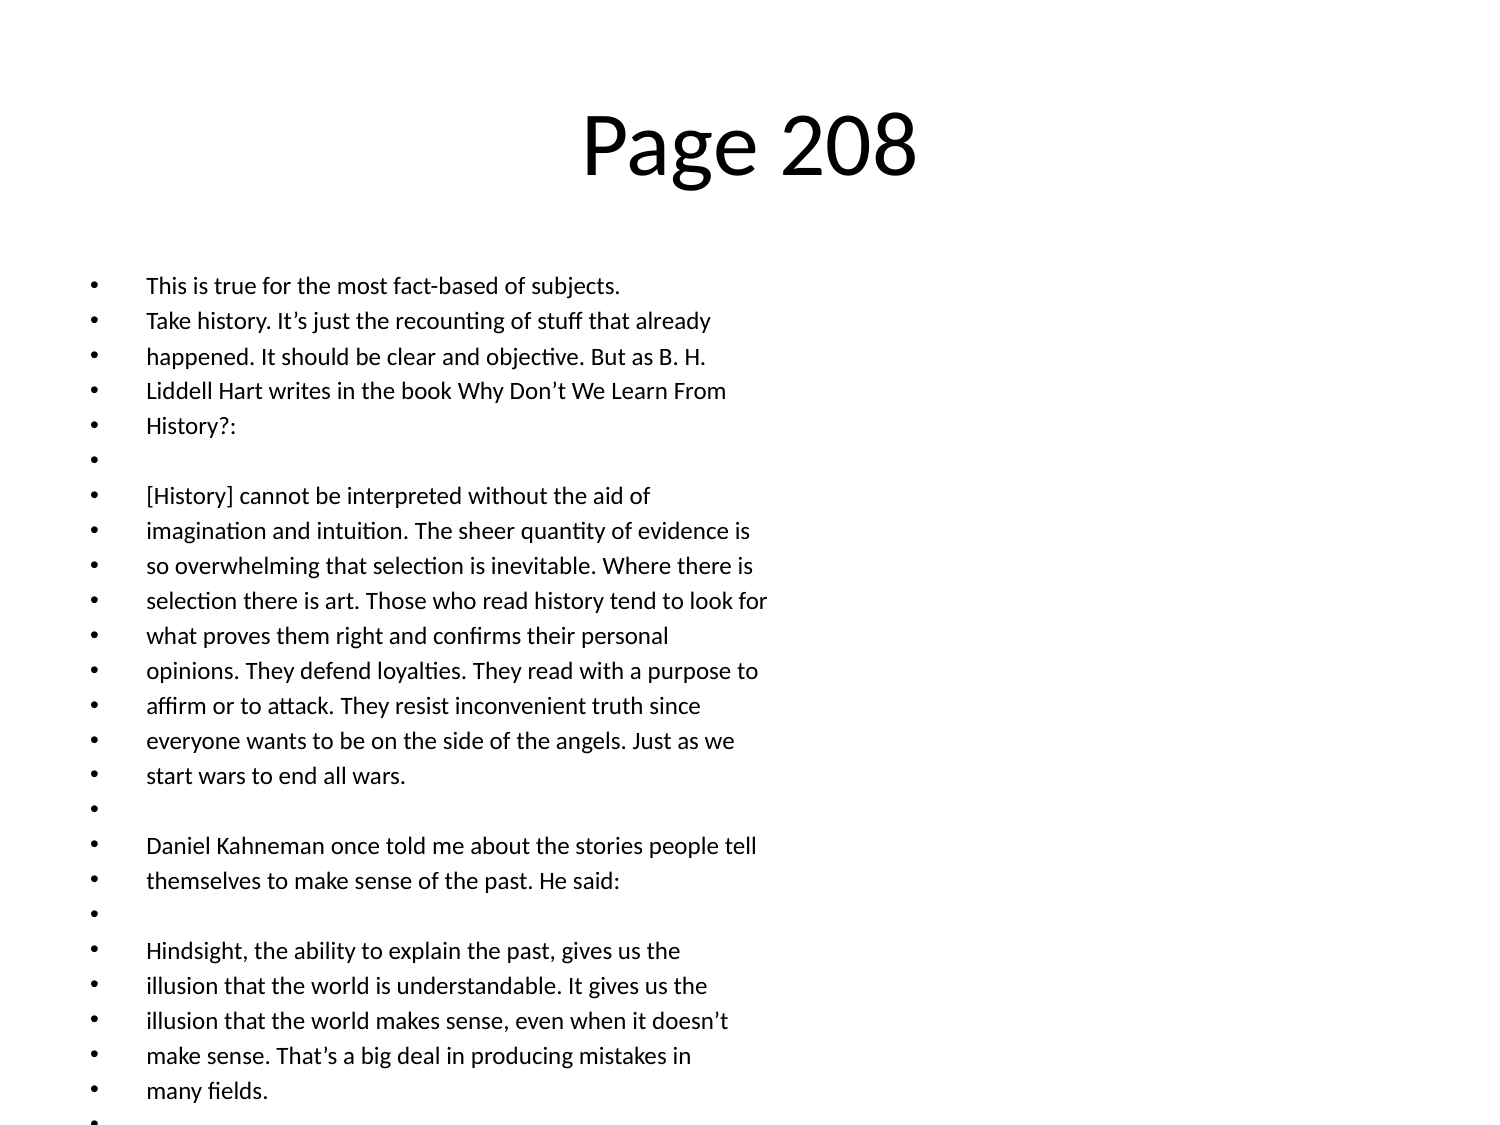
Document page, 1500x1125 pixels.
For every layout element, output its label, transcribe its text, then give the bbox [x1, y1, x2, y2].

list This is true for the most fact-based of subjects. Take history. It’s just the recounting of stuﬀ that already happened. It should be clear and objective. But as B. H. Liddell Hart writes in the book Why Don’t We Learn From History?: [History] cannot be interpreted without the aid of imagination and intuition. The sheer quantity of evidence is so overwhelming that selection is inevitable. Where there is selection there is art. Those who read history tend to look for what proves them right and conﬁrms their personal opinions. They defend loyalties. They read with a purpose to aﬃrm or to attack. They resist inconvenient truth since everyone wants to be on the side of the angels. Just as we start wars to end all wars. Daniel Kahneman once told me about the stories people tell themselves to make sense of the past. He said: Hindsight, the ability to explain the past, gives us the illusion that the world is understandable. It gives us the illusion that the world makes sense, even when it doesn’t make sense. That’s a big deal in producing mistakes in many ﬁelds. Most people, when confronted with something they don’t understand, do not realize they don’t understand it because they’re able to come up with an explanation that makes sense based on their own unique perspective and [75, 262, 1425, 1005]
title Page 208 [75, 45, 1425, 233]
